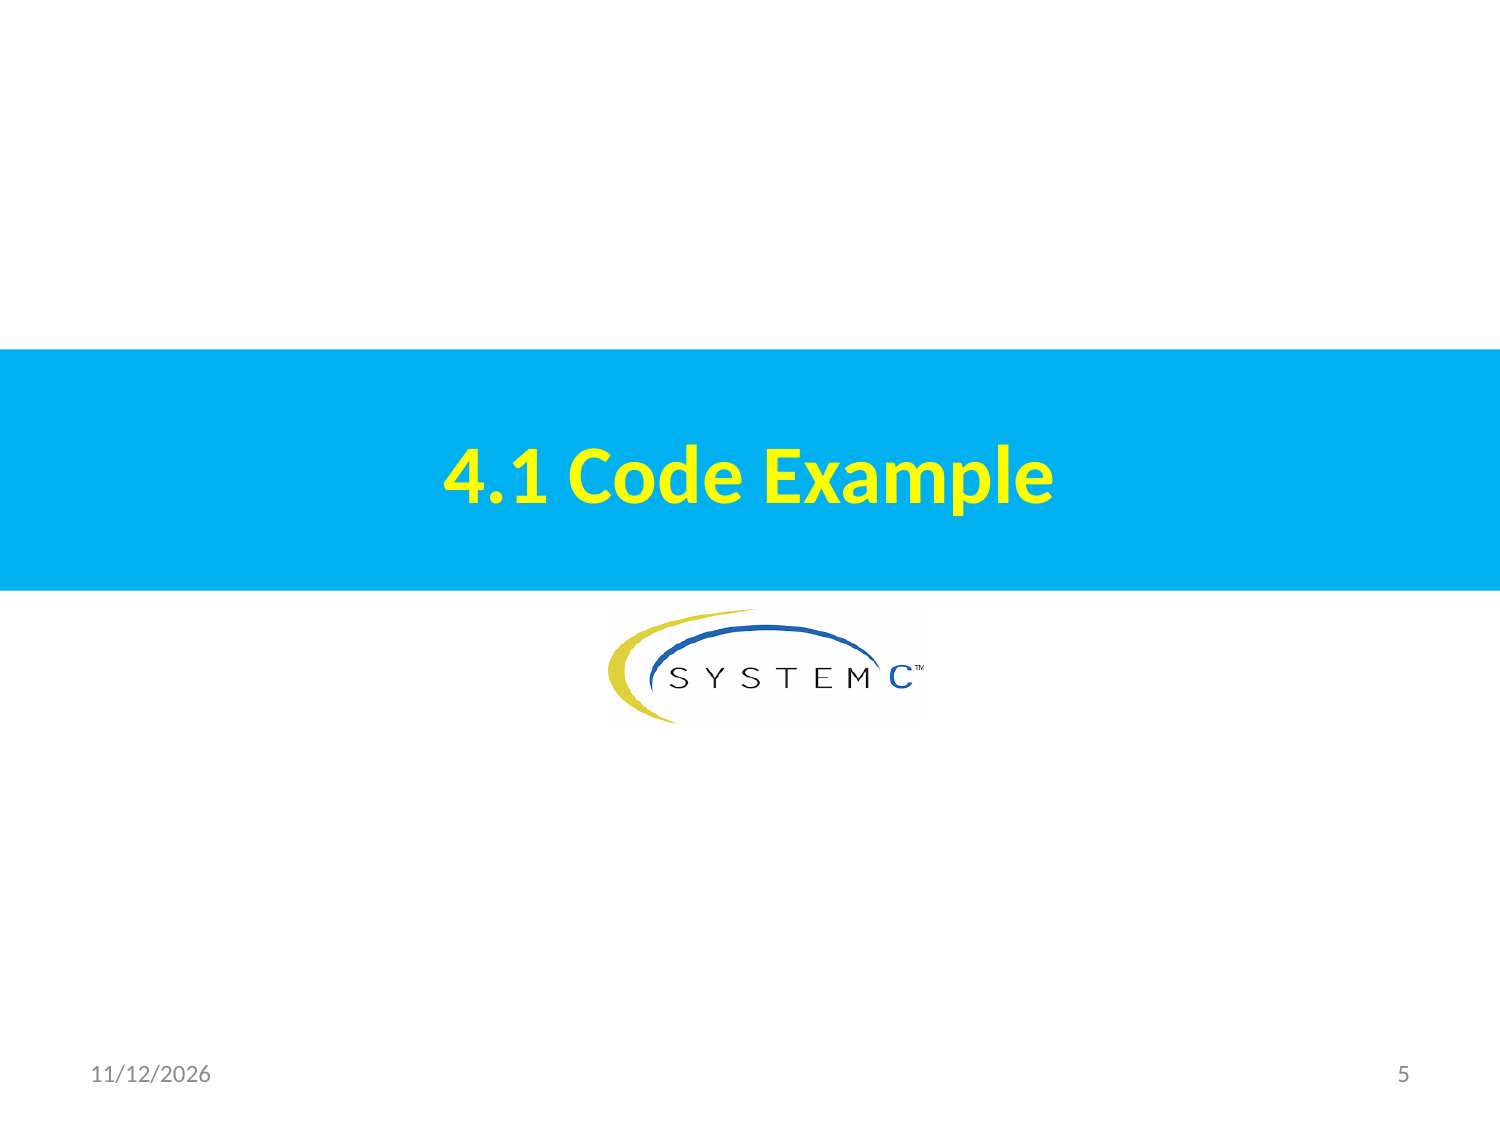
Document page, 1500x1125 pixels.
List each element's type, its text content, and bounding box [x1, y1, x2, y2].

slide_number 5 [1074, 1042, 1425, 1103]
title 4.1 Code Example [0, 349, 1500, 591]
picture [608, 609, 924, 724]
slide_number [75, 1042, 425, 1103]
